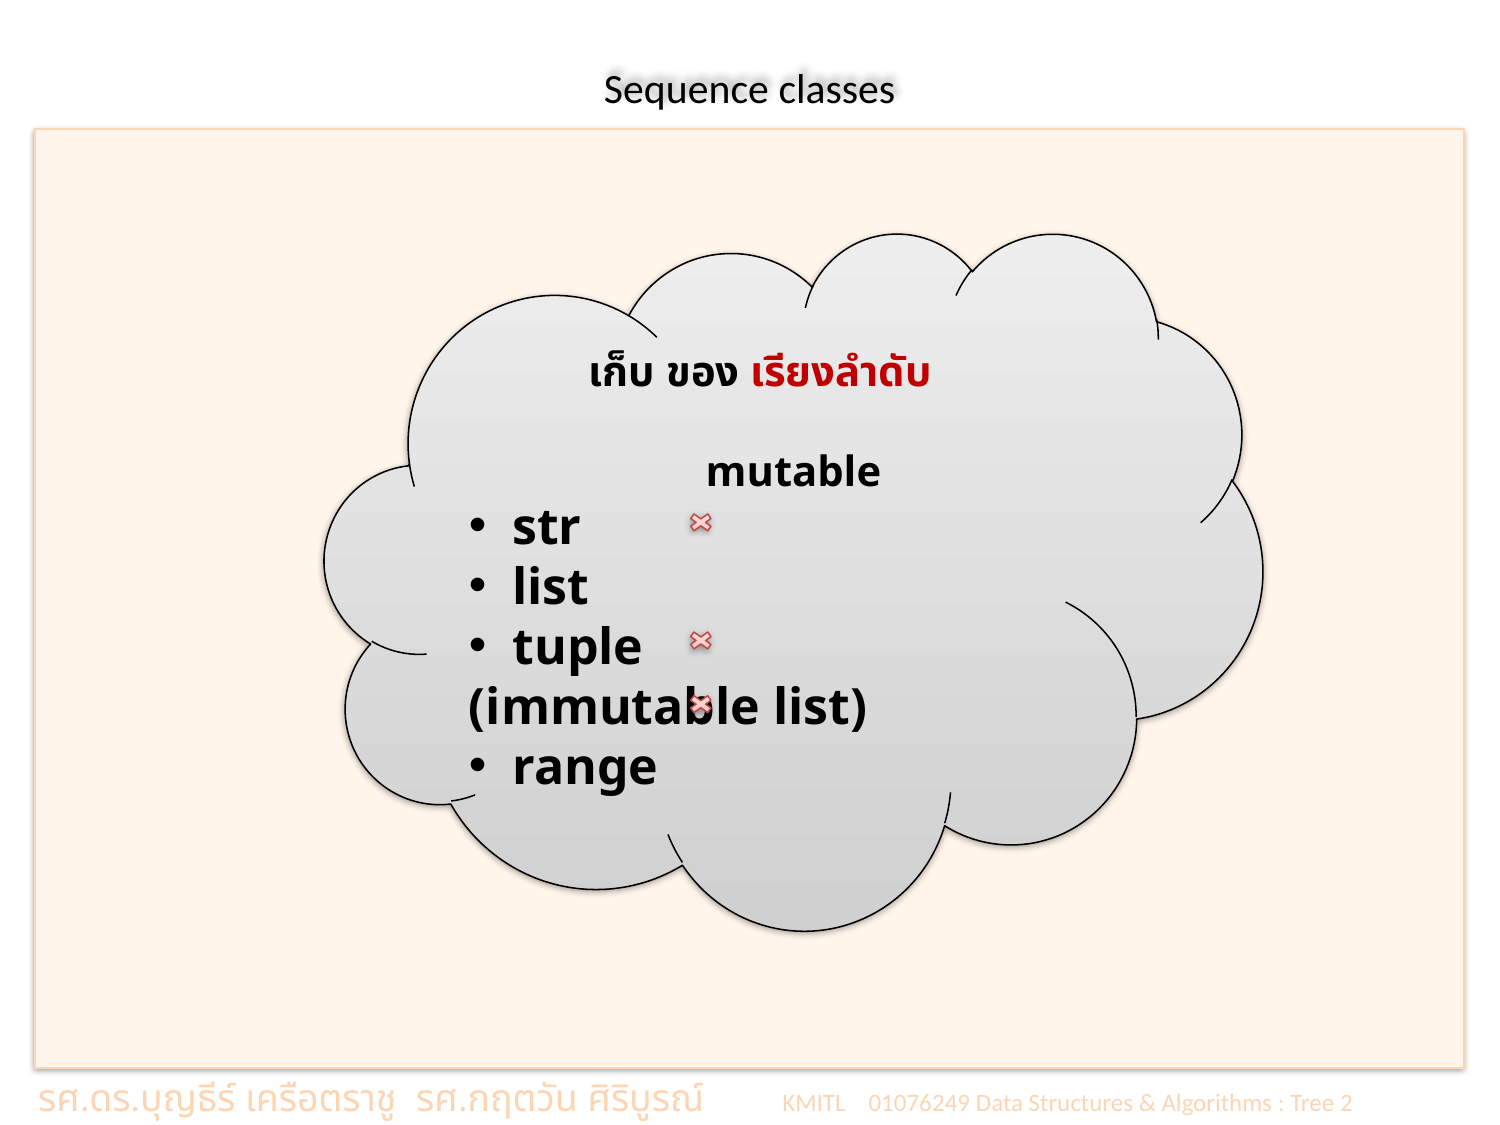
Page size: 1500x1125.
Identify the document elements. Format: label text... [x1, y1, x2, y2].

text_box [690, 694, 712, 714]
text_box [690, 631, 712, 650]
title Sequence classes [35, 45, 1465, 128]
text_box [690, 513, 712, 532]
text_box เก็บ ของ เรียงลำดับ mutable str list tuple (immutable list) range [323, 233, 1264, 933]
